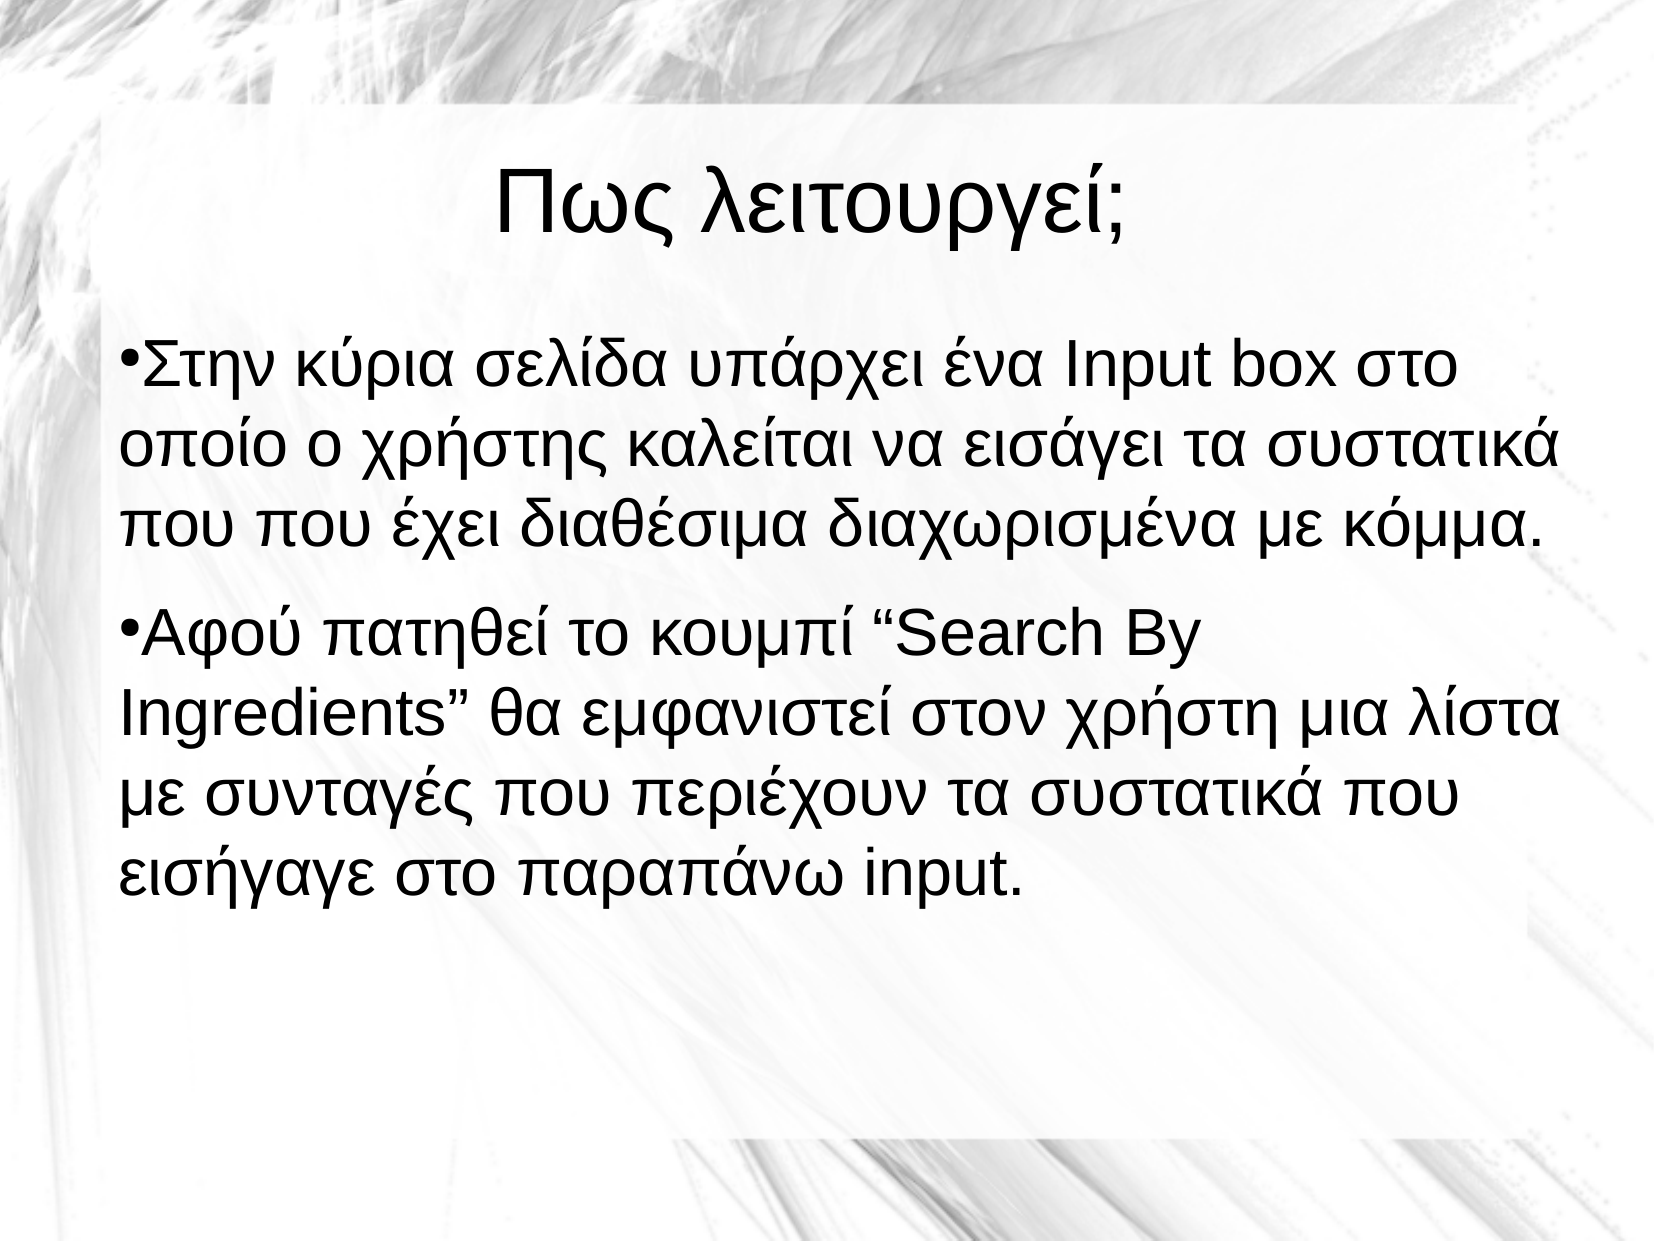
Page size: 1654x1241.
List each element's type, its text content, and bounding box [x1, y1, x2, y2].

list Στην κύρια σελίδα υπάρχει ένα Input box στο οποίο ο χρήστης καλείται να εισάγει τα συστατικά που που έχει διαθέσιμα διαχωρισμένα με κόμμα. Αφού πατηθεί το κουμπί “Search By Ingredients” θα εμφανιστεί στον χρήστη μια λίστα με συνταγές που περιέχουν τα συστατικά που εισήγαγε στο παραπάνω input. [118, 319, 1571, 948]
title Πως λειτουργεί; [118, 112, 1506, 281]
picture [0, 0, 1654, 1241]
